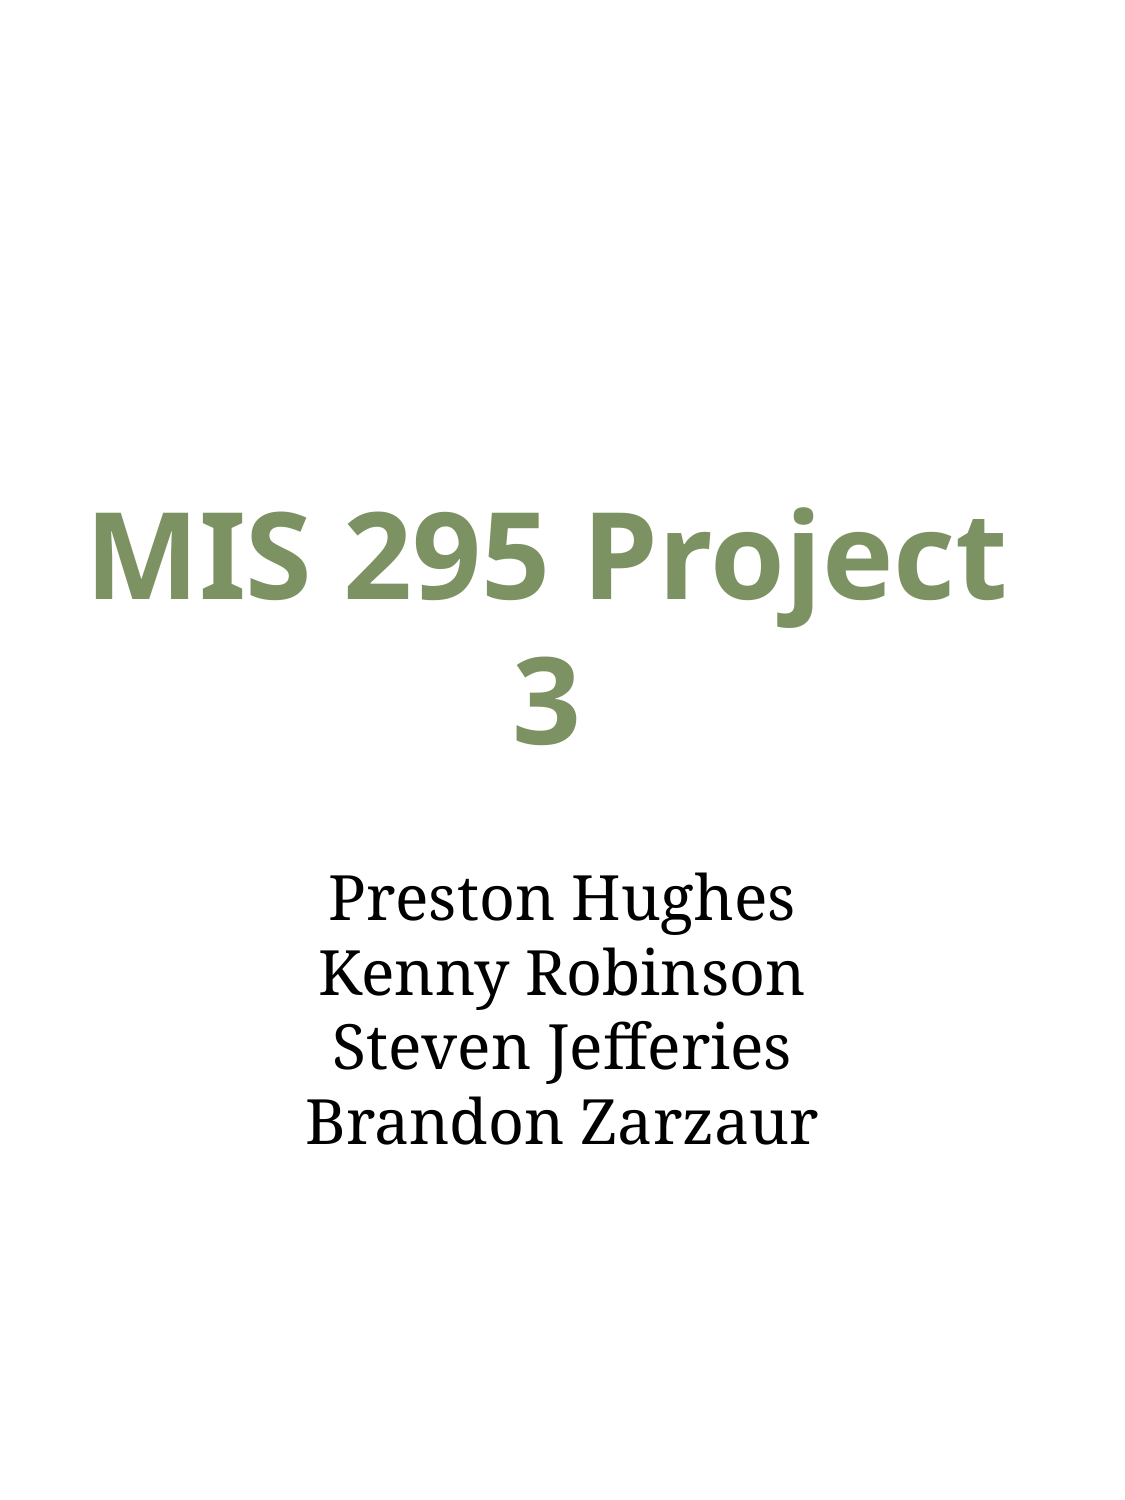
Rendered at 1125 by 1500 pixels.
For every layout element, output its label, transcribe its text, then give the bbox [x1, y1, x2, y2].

title MIS 295 Project 3 [68, 462, 1025, 785]
subtitle Preston Hughes Kenny Robinson Steven Jefferies Brandon Zarzaur [168, 849, 957, 1234]
